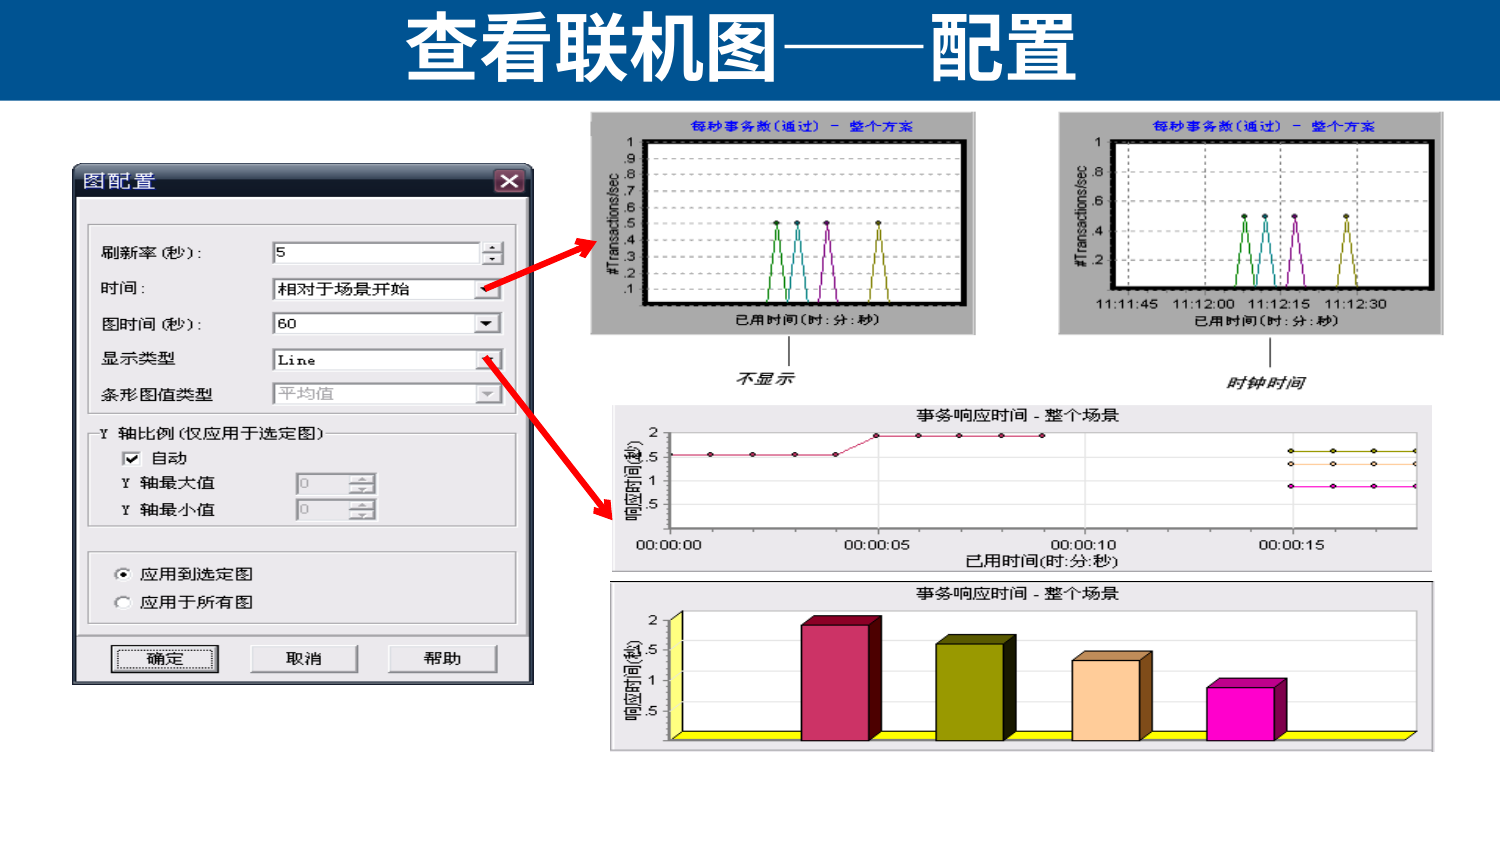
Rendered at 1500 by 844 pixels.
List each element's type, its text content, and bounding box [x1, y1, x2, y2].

picture [72, 163, 534, 686]
title 查看联机图——配置 [2, 0, 1483, 101]
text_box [466, 374, 631, 503]
picture [612, 403, 1432, 573]
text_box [484, 241, 598, 290]
picture [610, 580, 1435, 752]
picture [570, 103, 1463, 397]
